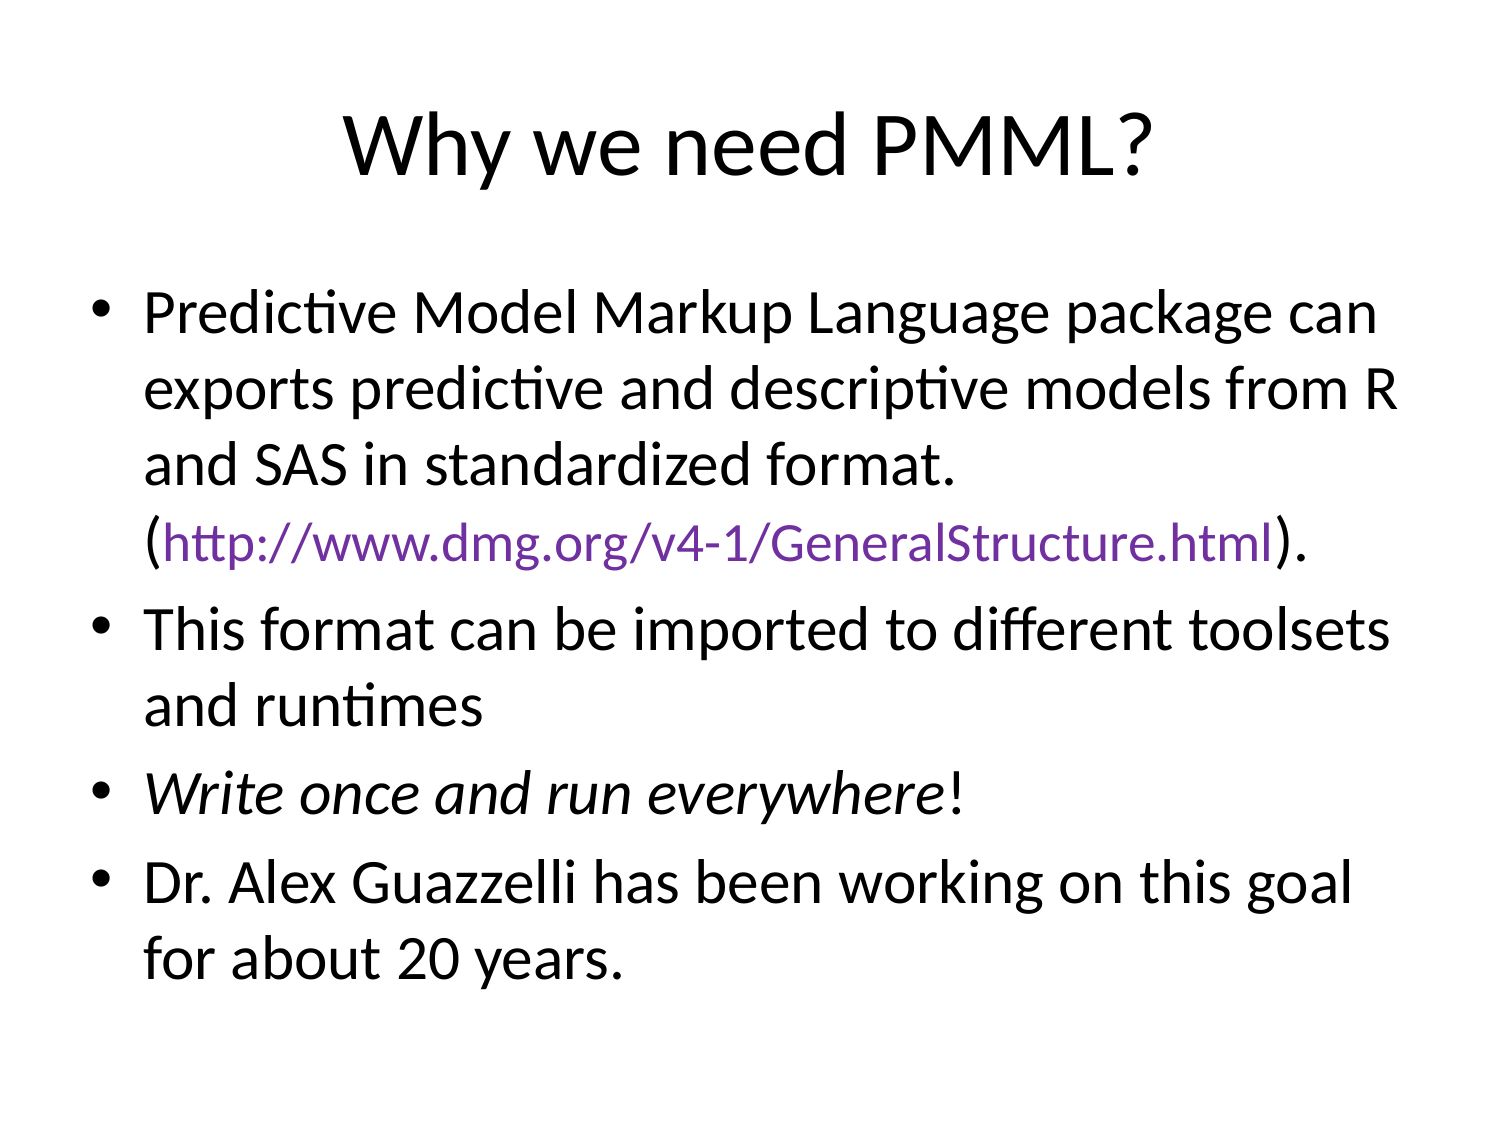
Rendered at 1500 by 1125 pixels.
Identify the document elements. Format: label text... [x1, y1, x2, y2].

title Why we need PMML? [75, 45, 1425, 233]
list Predictive Model Markup Language package can exports predictive and descriptive models from R and SAS in standardized format. (http://www.dmg.org/v4-1/GeneralStructure.html). This format can be imported to different toolsets and runtimes Write once and run everywhere! Dr. Alex Guazzelli has been working on this goal for about 20 years. [75, 262, 1425, 1005]
